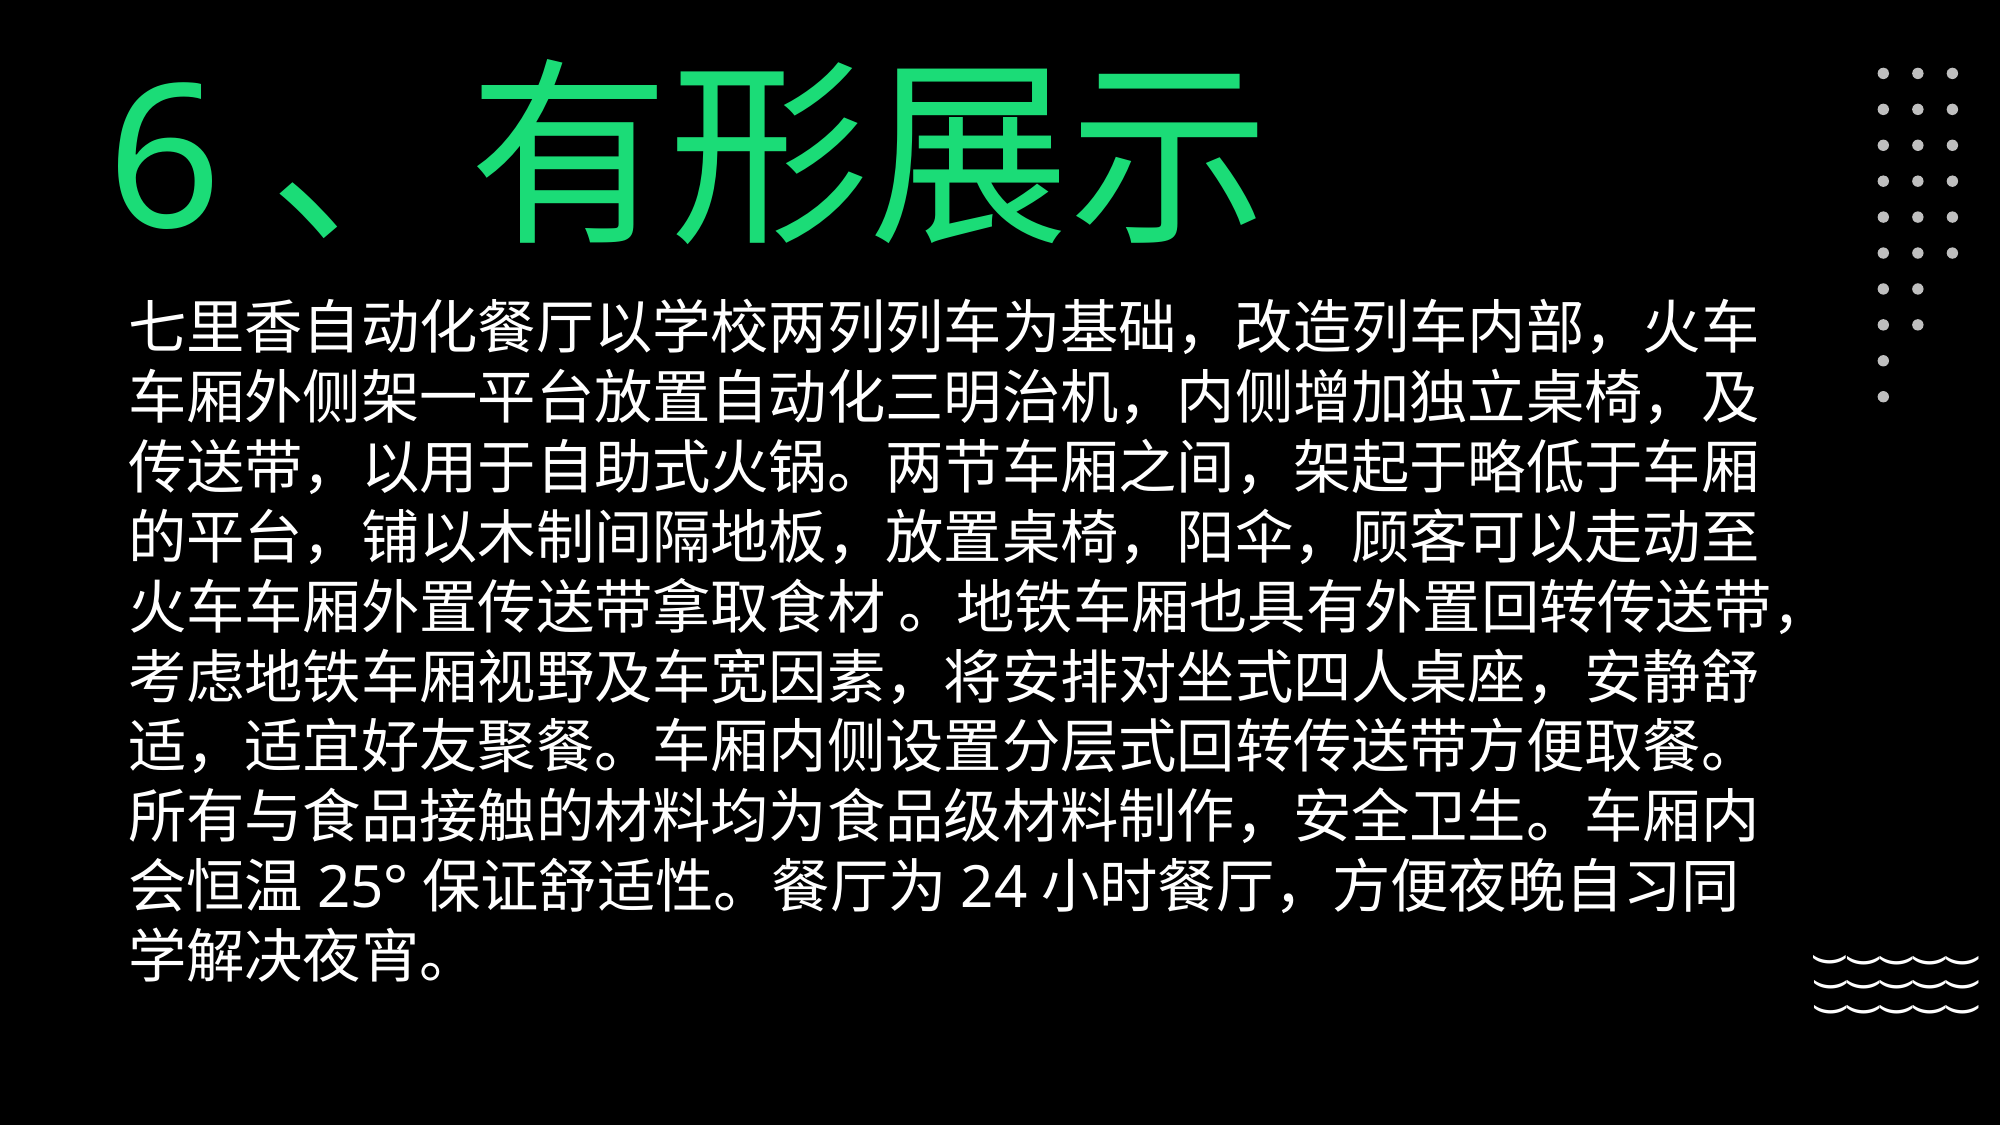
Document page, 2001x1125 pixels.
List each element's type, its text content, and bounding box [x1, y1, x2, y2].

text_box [1795, 938, 1989, 1031]
text_box 6、有形展示 [92, 20, 1285, 275]
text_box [1750, 194, 2000, 276]
text_box 七里香自动化餐厅以学校两列列车为基础，改造列车内部，火车车厢外侧架一平台放置自动化三明治机，内侧增加独立桌椅，及传送带，以用于自助式火锅。两节车厢之间，架起于略低于车厢的平台，铺以木制间隔地板，放置桌椅，阳伞，顾客可以走动至火车车厢外置传送带拿取食材 。地铁车厢也具有外置回转传送带，考虑地铁车厢视野及车宽因素，将安排对坐式四人桌座，安静舒适，适宜好友聚餐。车厢内侧设置分层式回转传送带方便取餐。所有与食品接触的材料均为食品级材料制作，安全卫生。车厢内会恒温25°保证舒适性。餐厅为24小时餐厅，方便夜晚自习同学解决夜宵。 [113, 282, 1796, 997]
